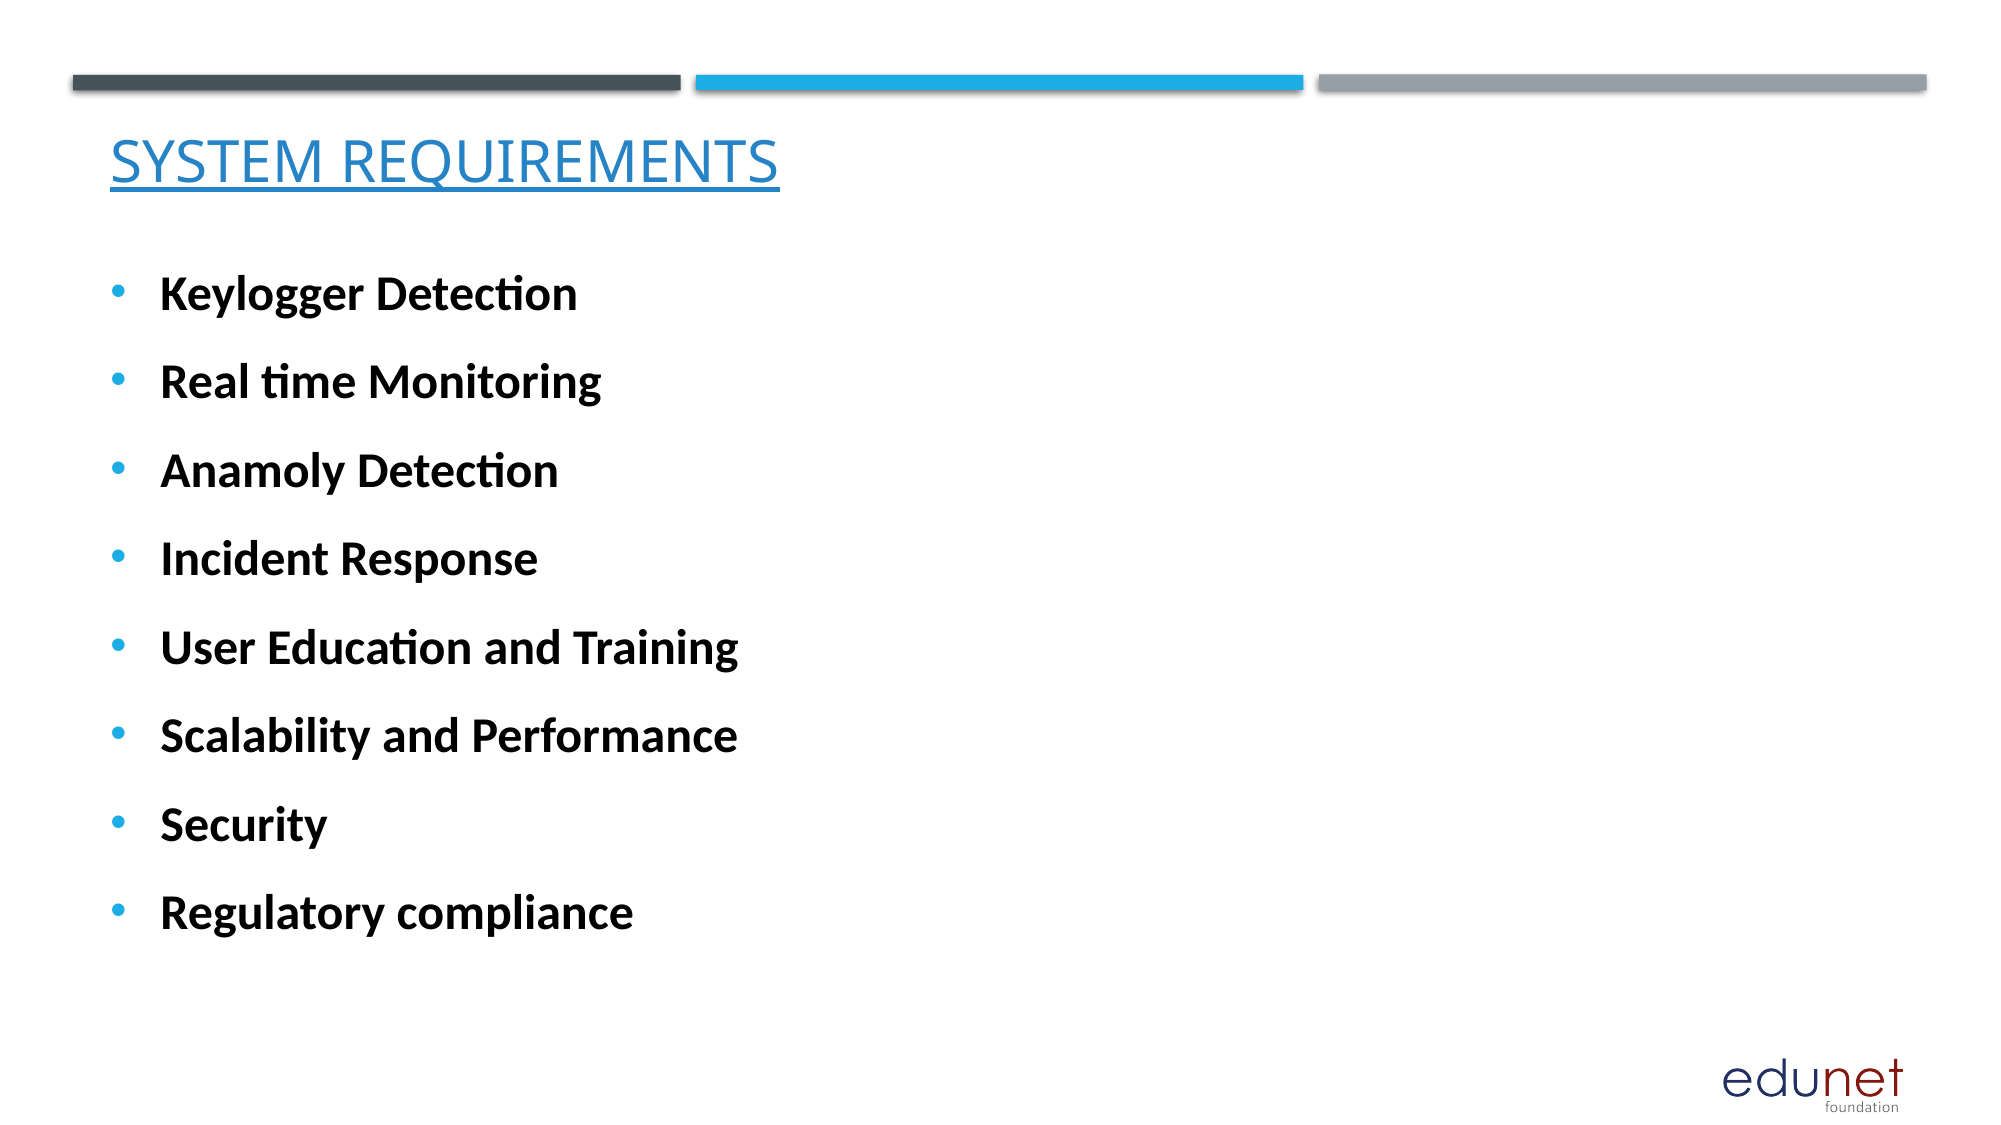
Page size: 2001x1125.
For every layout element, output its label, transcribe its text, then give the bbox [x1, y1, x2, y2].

list Keylogger Detection Real time Monitoring Anamoly Detection Incident Response User Education and Training Scalability and Performance Security Regulatory compliance [95, 213, 1905, 981]
picture [1719, 1056, 1905, 1116]
title System requirements [95, 115, 1905, 203]
